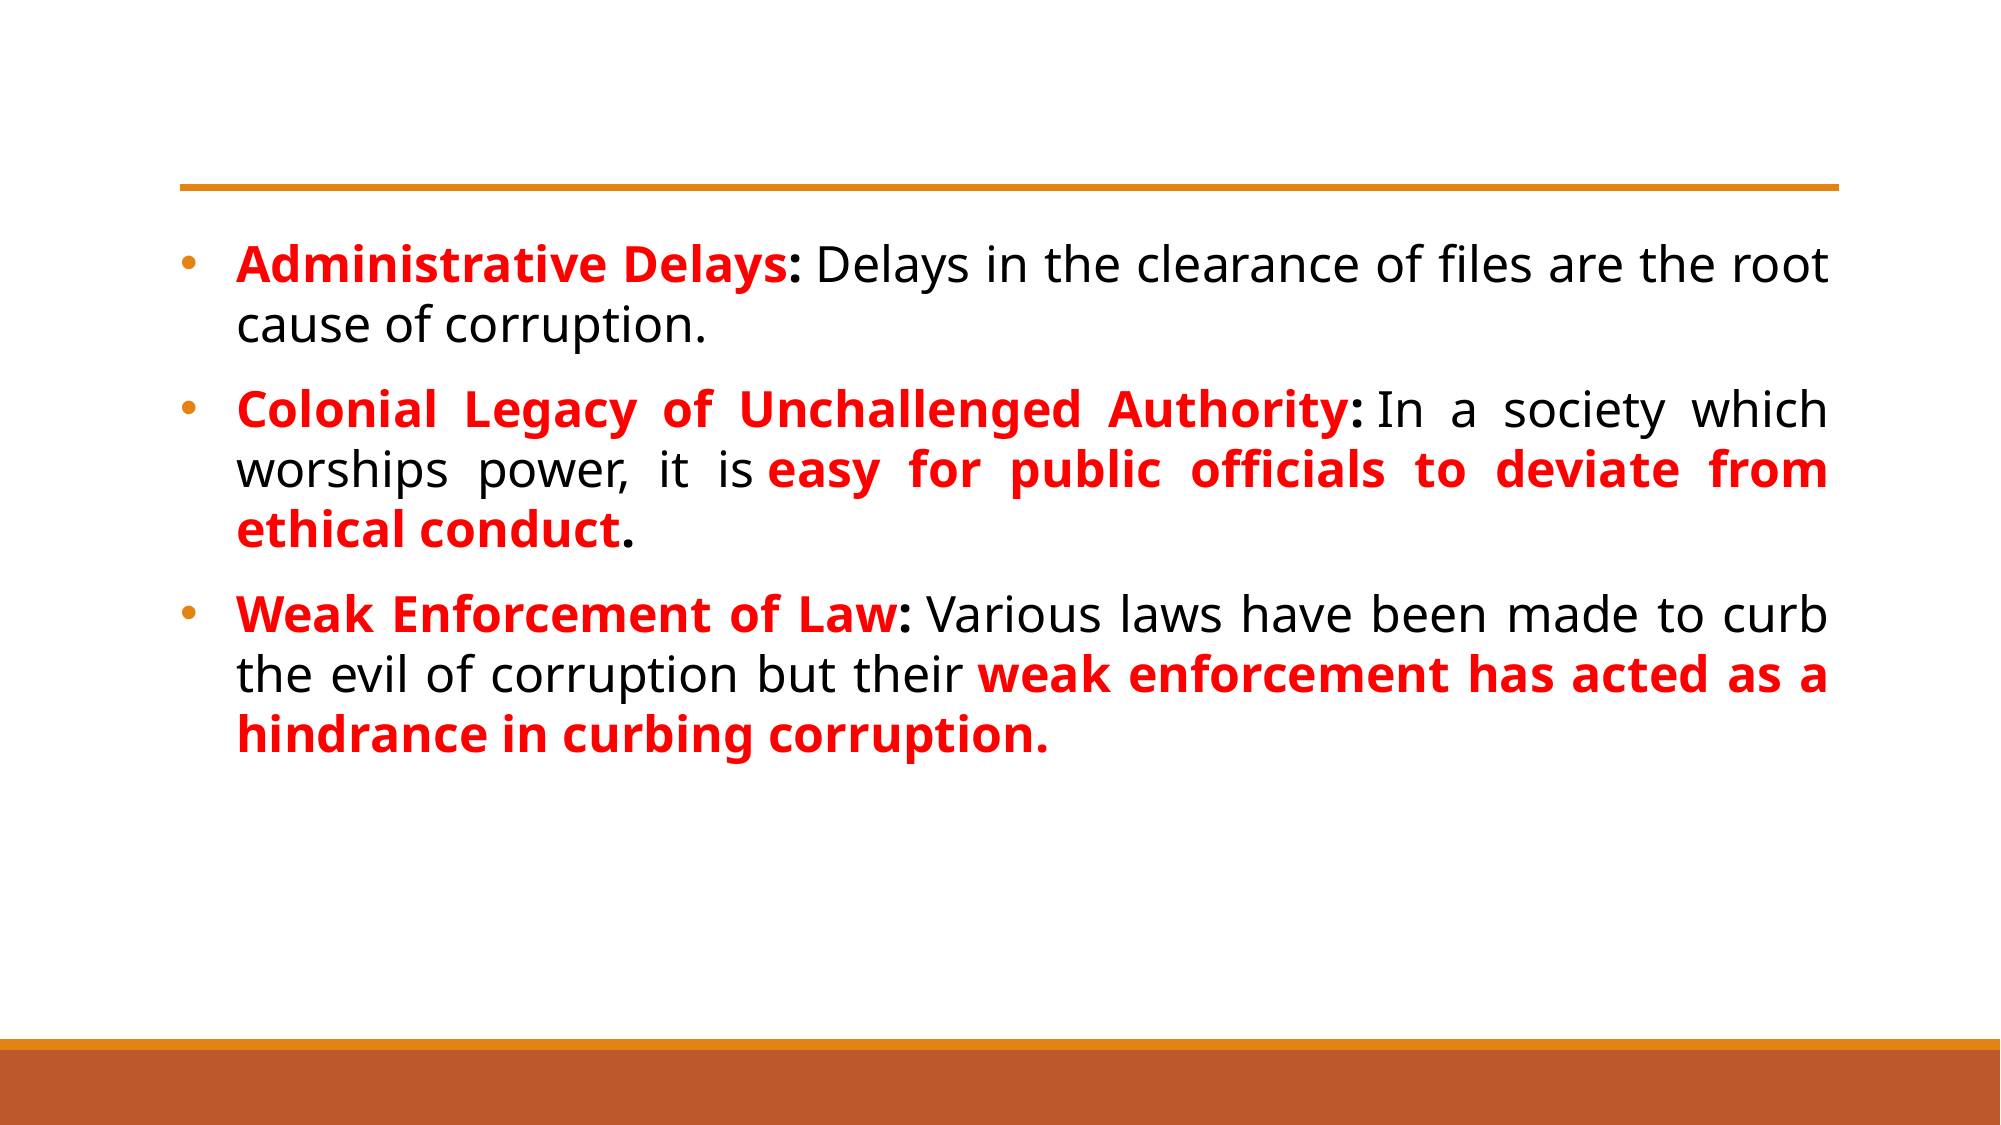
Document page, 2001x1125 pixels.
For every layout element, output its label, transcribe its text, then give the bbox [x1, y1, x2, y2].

list Administrative Delays: Delays in the clearance of files are the root cause of corruption. Colonial Legacy of Unchallenged Authority: In a society which worships power, it is easy for public officials to deviate from ethical conduct. Weak Enforcement of Law: Various laws have been made to curb the evil of corruption but their weak enforcement has acted as a hindrance in curbing corruption. [180, 224, 1830, 1025]
